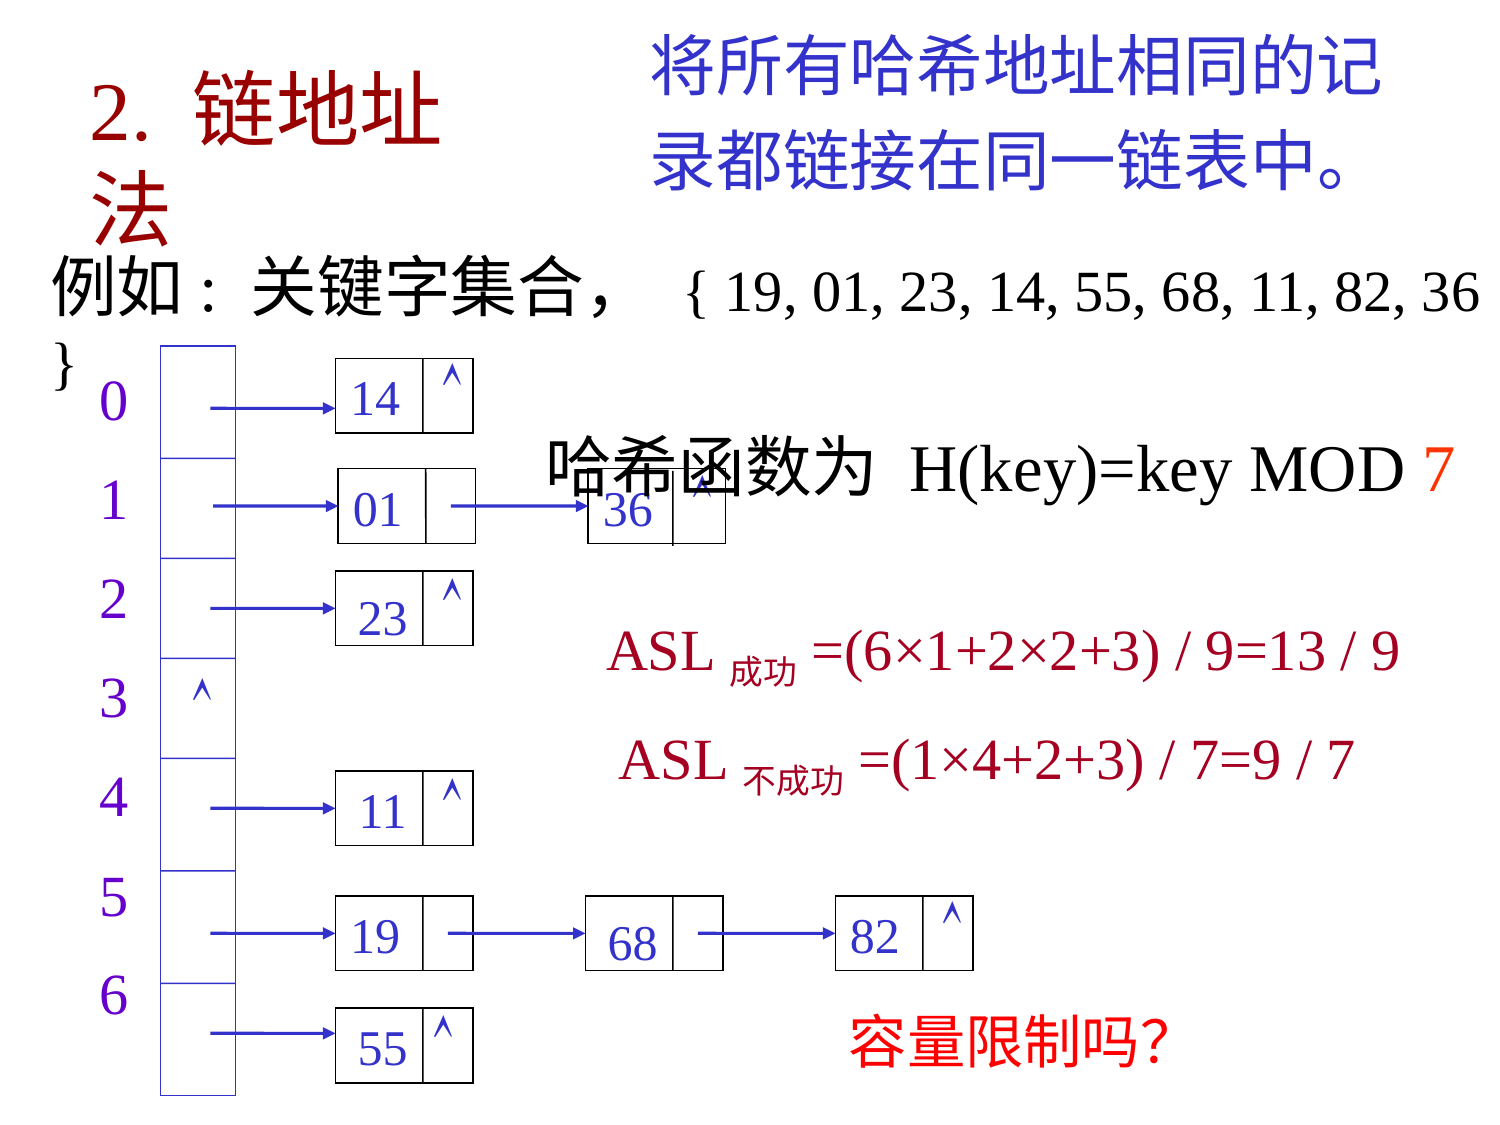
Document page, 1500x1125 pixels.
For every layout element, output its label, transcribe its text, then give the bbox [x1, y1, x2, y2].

text_box ASL成功=(6×1+2×2+3) / 9=13 / 9 [591, 604, 1500, 700]
text_box 2. 链地址法 [0, 49, 538, 265]
text_box 将所有哈希地址相同的记录都链接在同一链表中。 [572, 0, 1443, 237]
text_box 容量限制吗？ [834, 997, 1214, 1083]
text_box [85, 345, 236, 1096]
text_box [210, 345, 486, 434]
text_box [210, 560, 486, 653]
text_box ASL不成功=(1×4+2+3) / 7=9 / 7 [604, 713, 1372, 808]
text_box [210, 883, 986, 978]
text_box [210, 760, 486, 846]
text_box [213, 458, 736, 546]
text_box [210, 997, 476, 1084]
text_box 例如: 关键字集合， { 19, 01, 23, 14, 55, 68, 11, 82, 36 } 哈希函数为 H(key)=key MOD 7 [35, 237, 1500, 513]
